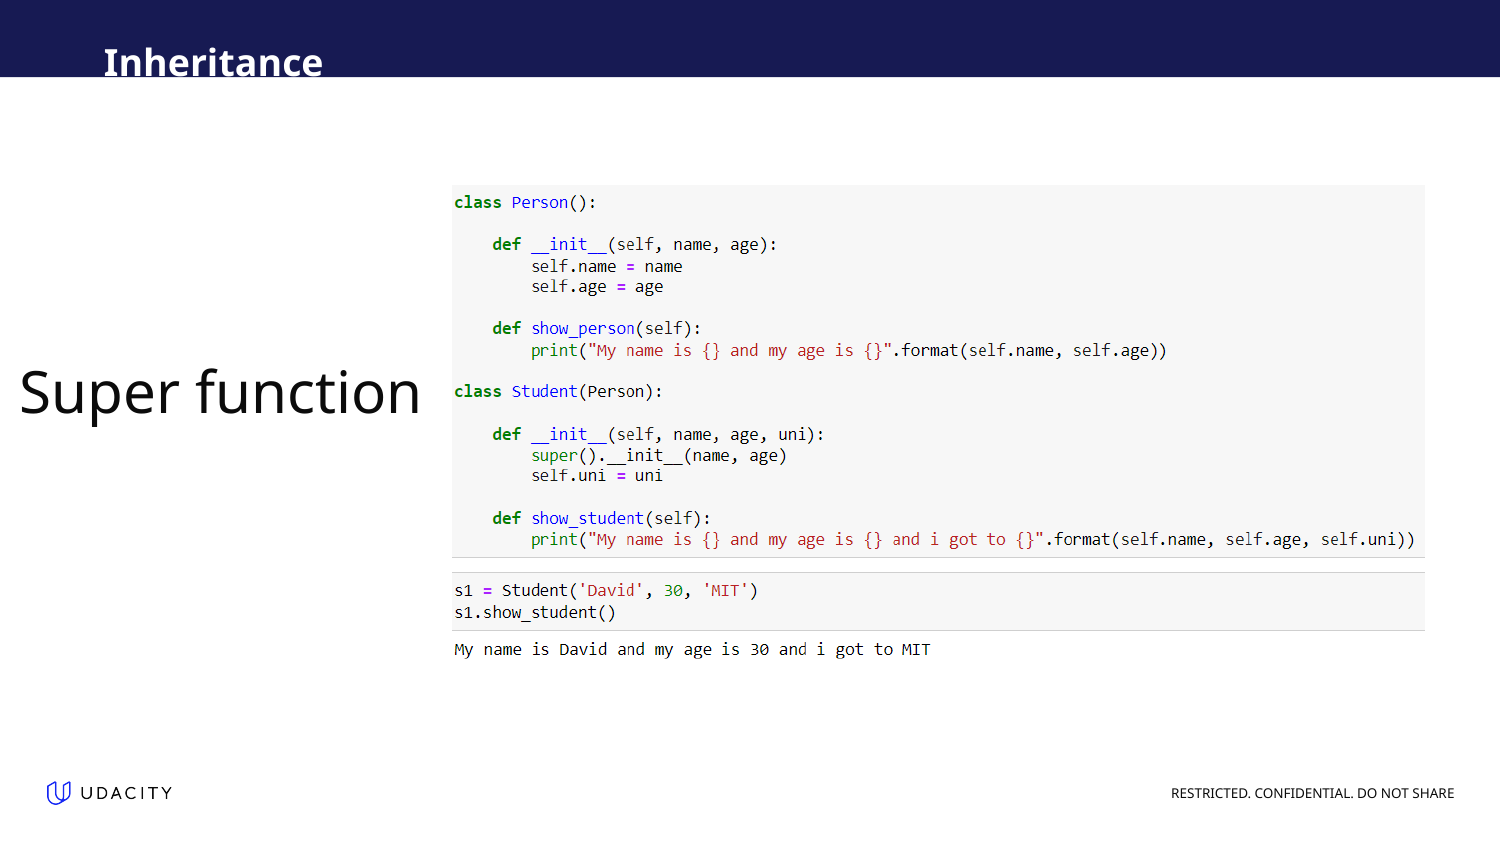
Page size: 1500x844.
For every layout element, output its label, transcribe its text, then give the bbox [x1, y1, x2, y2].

picture [452, 184, 1426, 659]
subtitle Inheritance [103, 40, 1409, 77]
title Super function [19, 300, 447, 481]
picture [47, 781, 172, 805]
